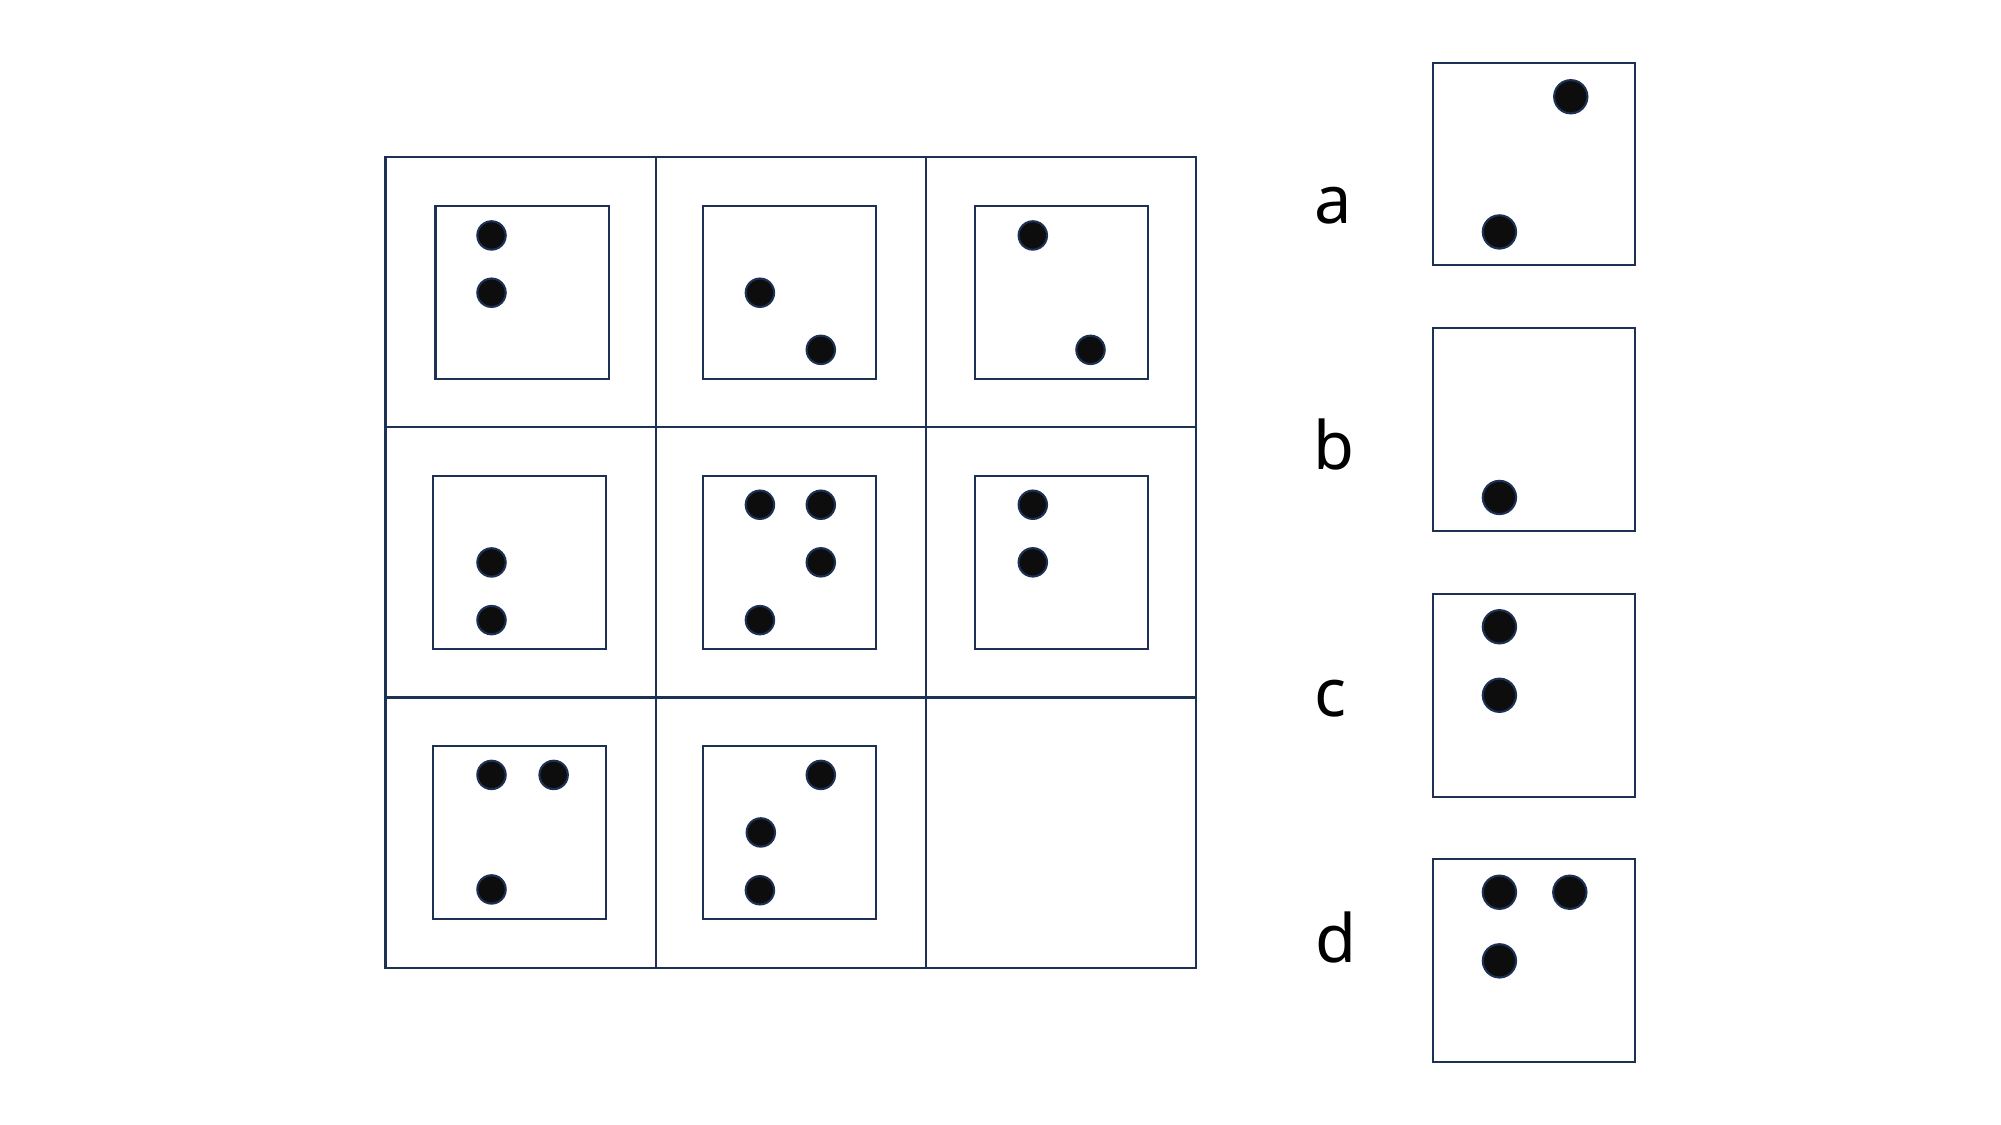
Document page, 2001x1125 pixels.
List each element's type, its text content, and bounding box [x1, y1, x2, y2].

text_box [1432, 328, 1636, 532]
text_box a [1300, 149, 1368, 245]
text_box d [1300, 888, 1372, 983]
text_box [702, 475, 877, 649]
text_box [1432, 593, 1636, 797]
text_box b [1298, 395, 1369, 491]
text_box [1432, 62, 1636, 266]
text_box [1432, 859, 1636, 1063]
text_box c [1300, 641, 1362, 737]
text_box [385, 157, 1196, 968]
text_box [702, 745, 877, 920]
